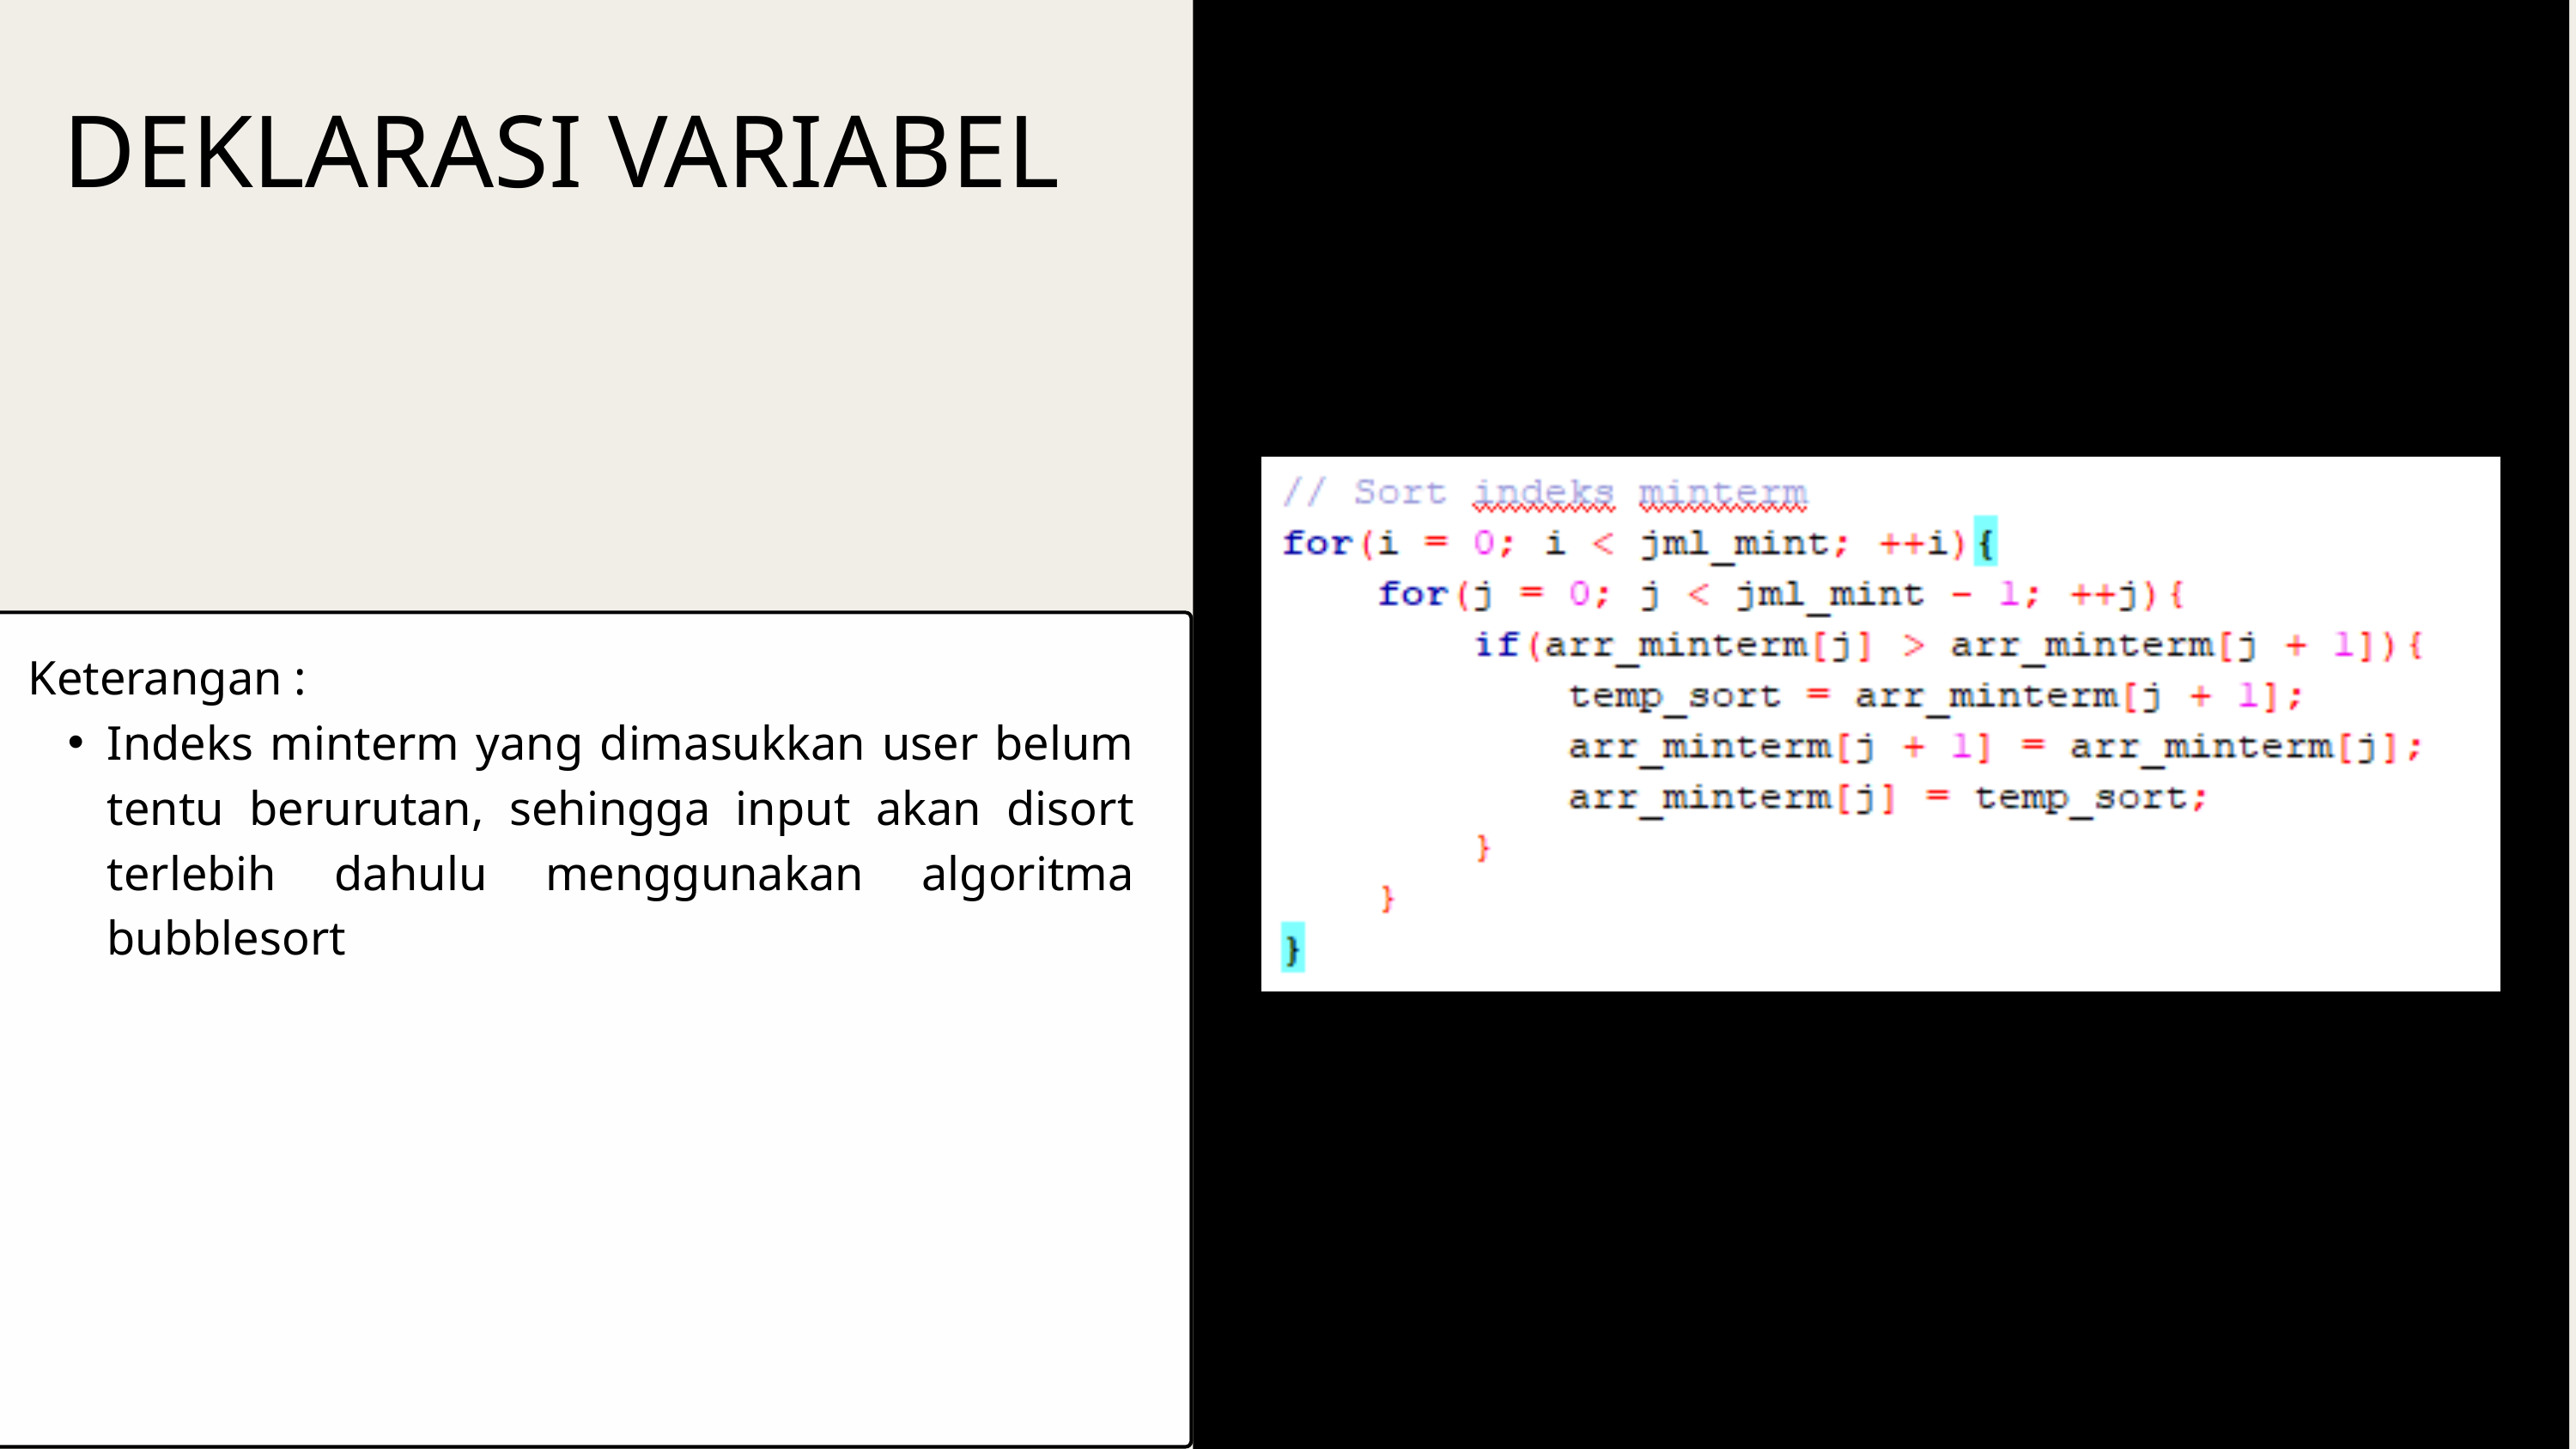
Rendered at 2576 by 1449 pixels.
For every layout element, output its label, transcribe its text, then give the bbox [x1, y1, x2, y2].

picture [1193, 0, 2570, 1449]
text_box DEKLARASI VARIABEL [63, 77, 1174, 208]
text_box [0, 610, 1194, 1449]
